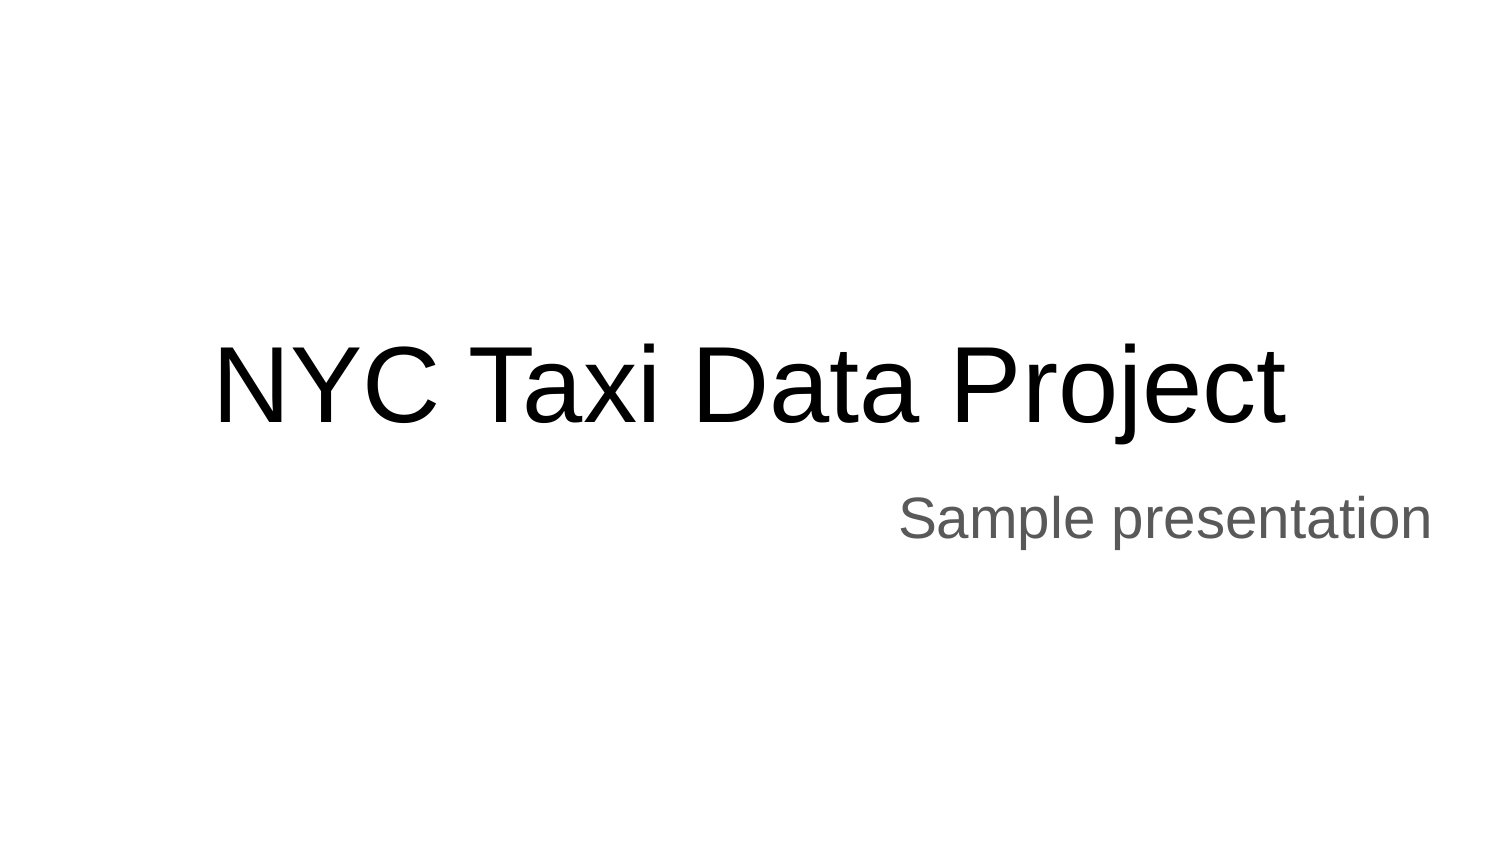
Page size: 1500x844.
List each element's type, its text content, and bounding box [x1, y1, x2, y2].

title NYC Taxi Data Project [51, 122, 1449, 459]
subtitle Sample presentation [51, 464, 1449, 595]
